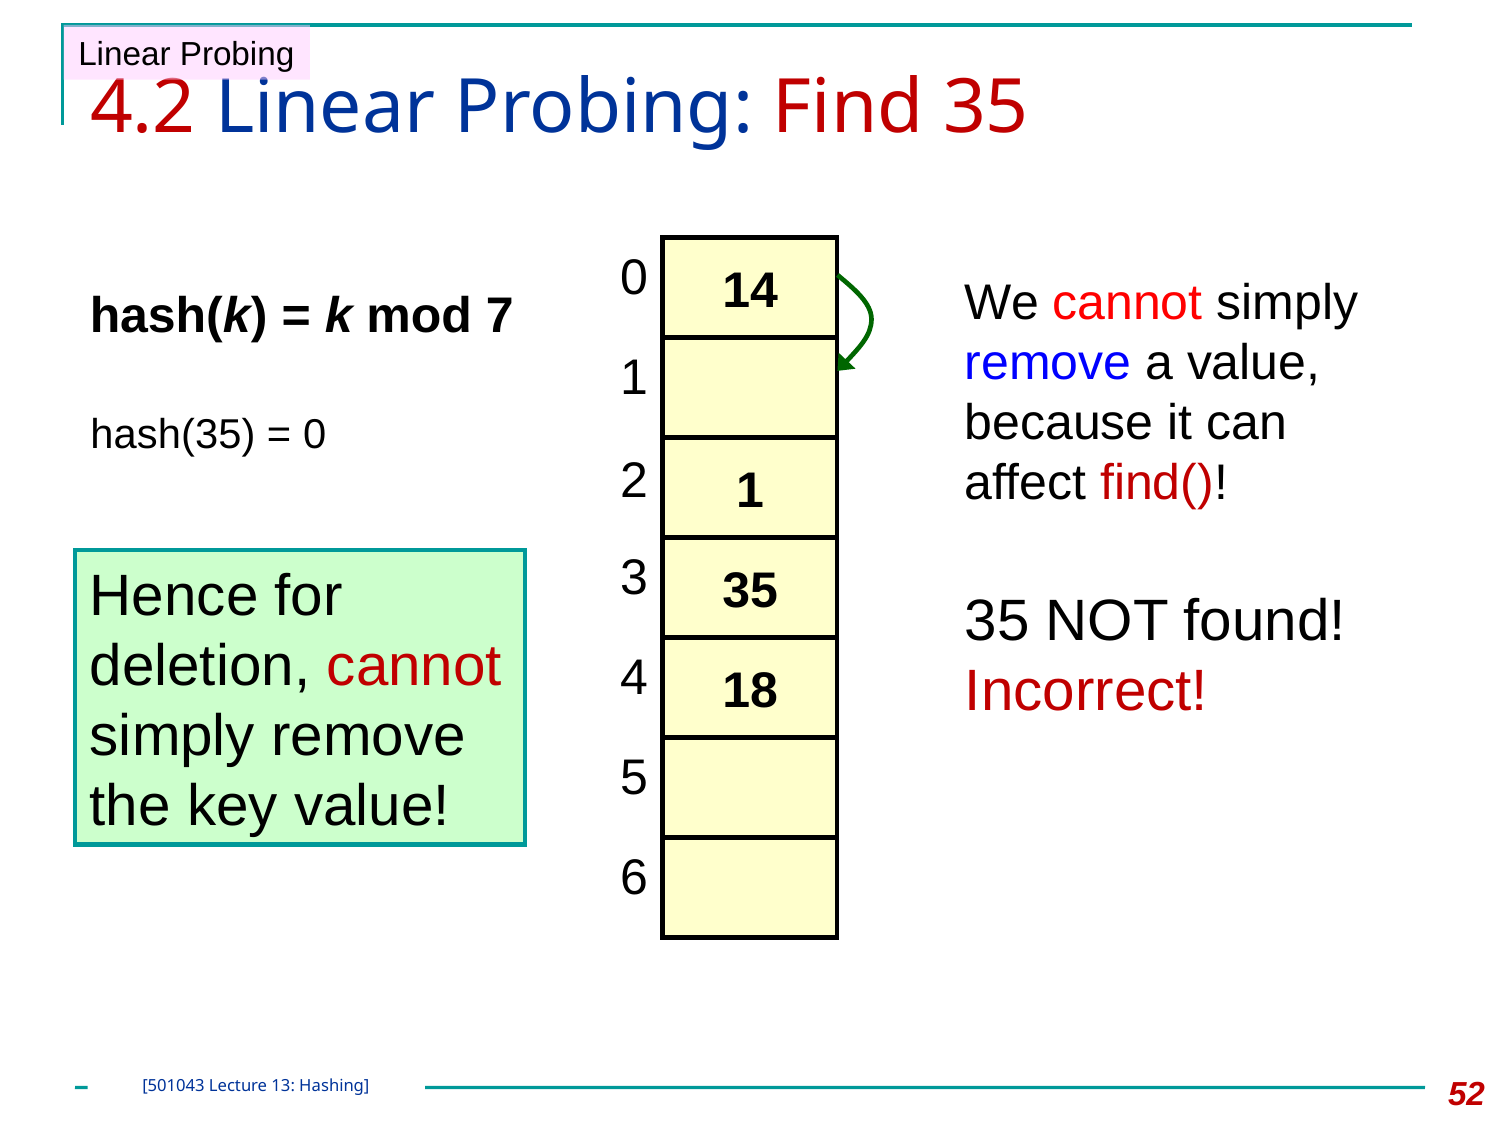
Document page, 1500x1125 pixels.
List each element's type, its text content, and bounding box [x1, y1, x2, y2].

text_box We cannot simply remove a value, because it can affect find()! [949, 262, 1400, 518]
slide_number 52 [1400, 1065, 1500, 1125]
text_box hash(35) = 0 [75, 399, 342, 465]
text_box hash(k) = k mod 7 [75, 274, 563, 350]
text_box [841, 276, 873, 371]
text_box Hence for deletion, cannot simply remove the key value! [74, 549, 525, 845]
text_box Linear Probing [63, 24, 310, 80]
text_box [574, 237, 838, 938]
text_box [501043 Lecture 13: Hashing] [87, 1074, 425, 1100]
title 4.2 Linear Probing: Find 35 [74, 49, 1426, 188]
text_box 35 NOT found! Incorrect! [949, 574, 1400, 730]
